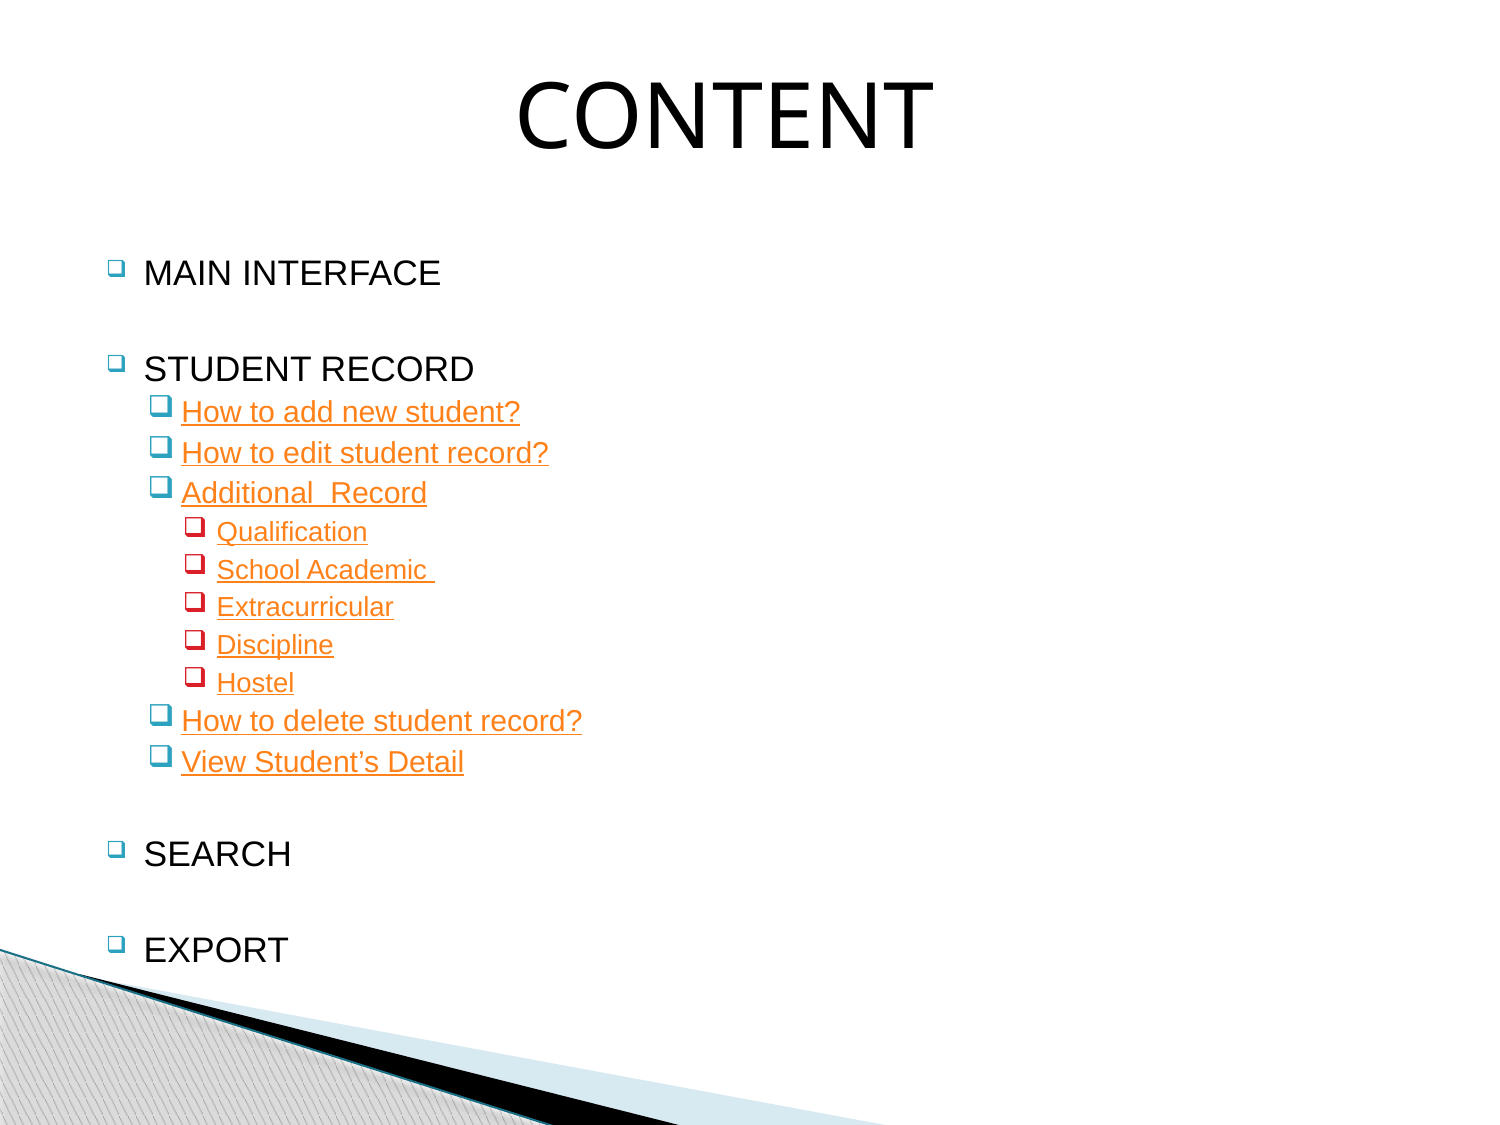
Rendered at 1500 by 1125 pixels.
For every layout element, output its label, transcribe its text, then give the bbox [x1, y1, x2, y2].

text_box CONTENT [87, 50, 1363, 243]
list MAIN INTERFACE STUDENT RECORD How to add new student? How to edit student record? Additional Record Qualification School Academic Extracurricular Discipline Hostel How to delete student record? View Student’s Detail SEARCH EXPORT [75, 243, 1425, 986]
